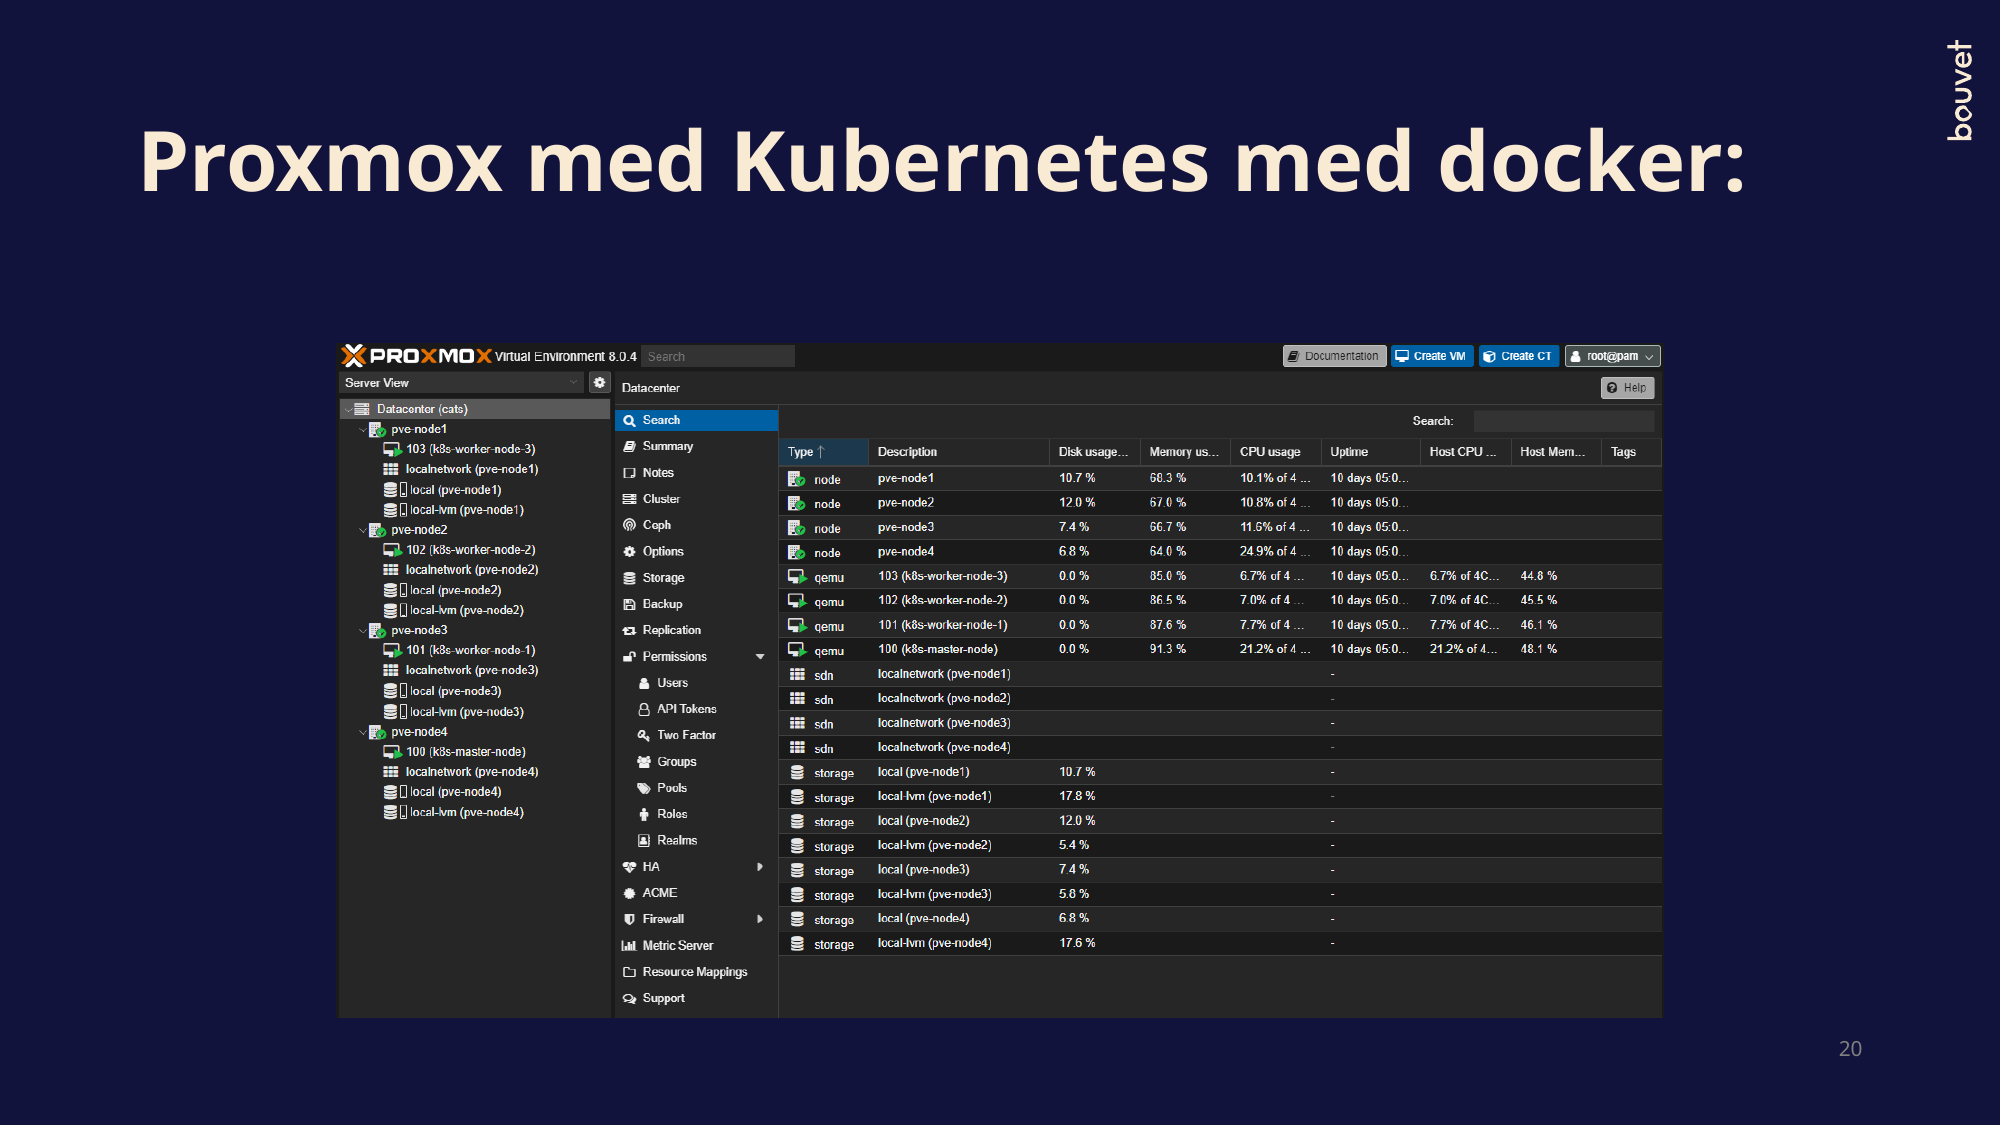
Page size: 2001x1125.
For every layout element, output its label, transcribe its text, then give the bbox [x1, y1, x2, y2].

title Proxmox med Kubernetes med docker: [137, 119, 1863, 314]
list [336, 343, 1664, 1018]
slide_number 20 [1733, 1017, 1863, 1082]
